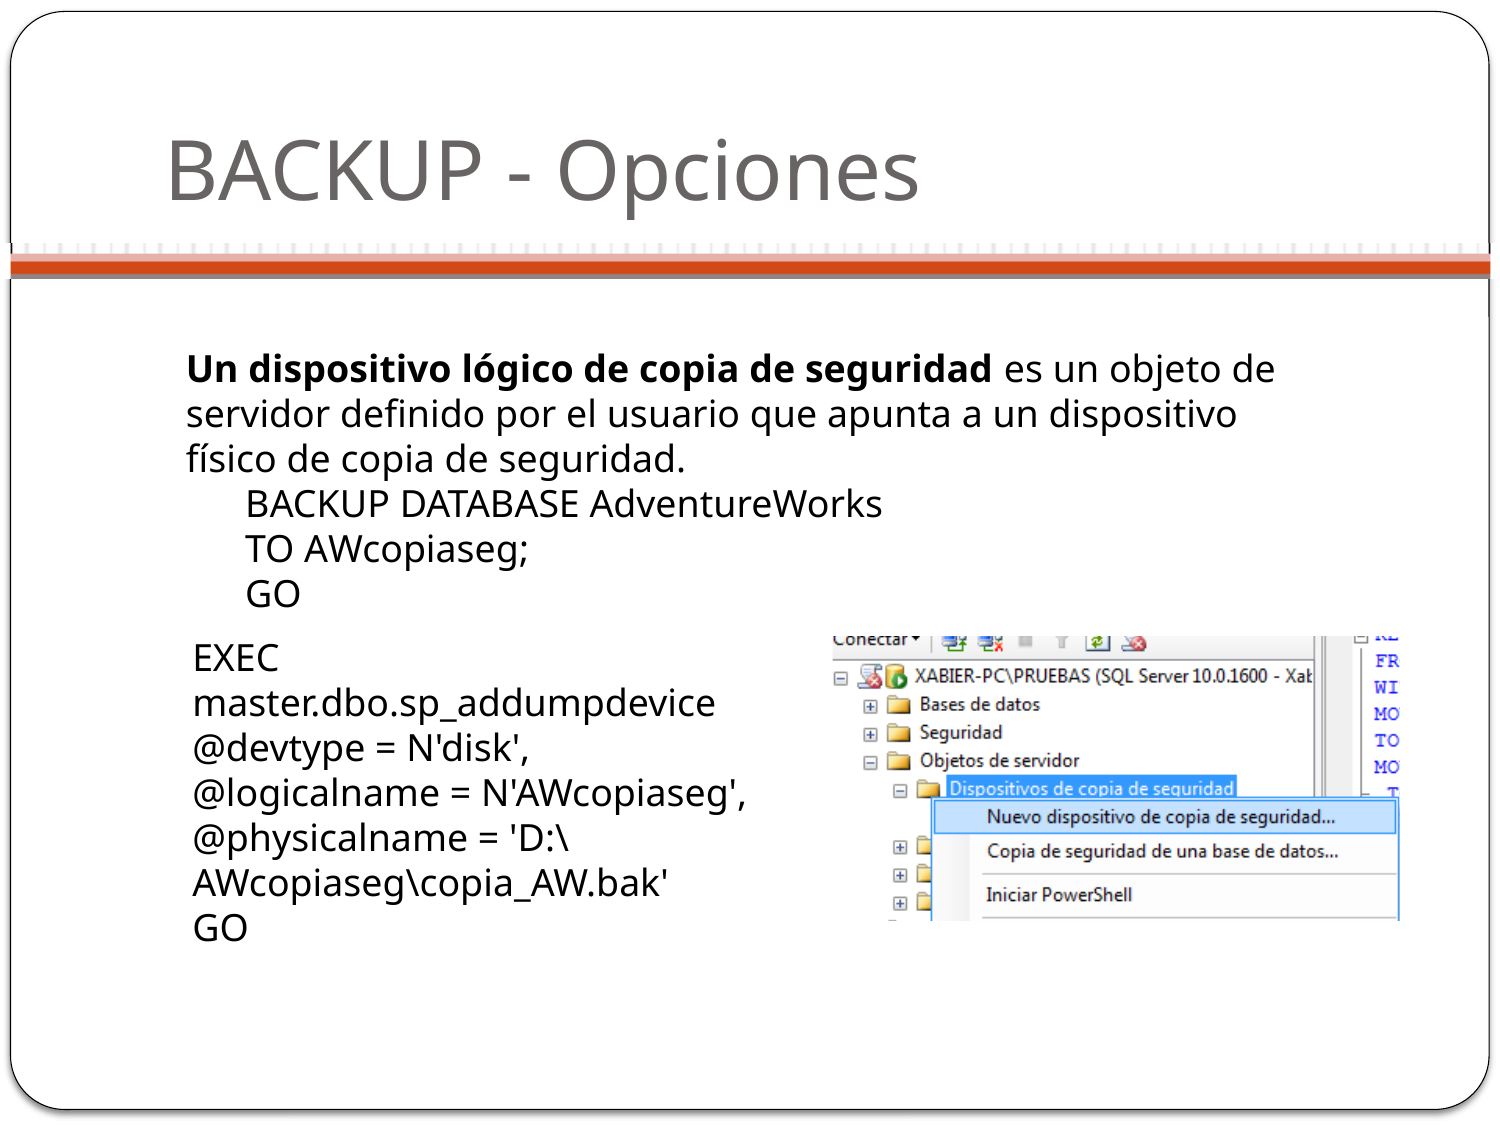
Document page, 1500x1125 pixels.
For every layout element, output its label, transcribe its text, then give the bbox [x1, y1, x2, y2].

text_box [159, 302, 1376, 1059]
text_box Un dispositivo lógico de copia de seguridad es un objeto de servidor definido por el usuario que apunta a un dispositivo físico de copia de seguridad. BACKUP DATABASE AdventureWorks TO AWcopiaseg; GO [171, 338, 1317, 683]
picture [832, 636, 1400, 921]
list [0, 243, 1500, 280]
title BACKUP - Opciones [150, 45, 1425, 233]
text_box EXEC master.dbo.sp_addumpdevice @devtype = N'disk', @logicalname = N'AWcopiaseg', @physicalname = 'D:\AWcopiaseg\copia_AW.bak' GO [177, 626, 792, 956]
